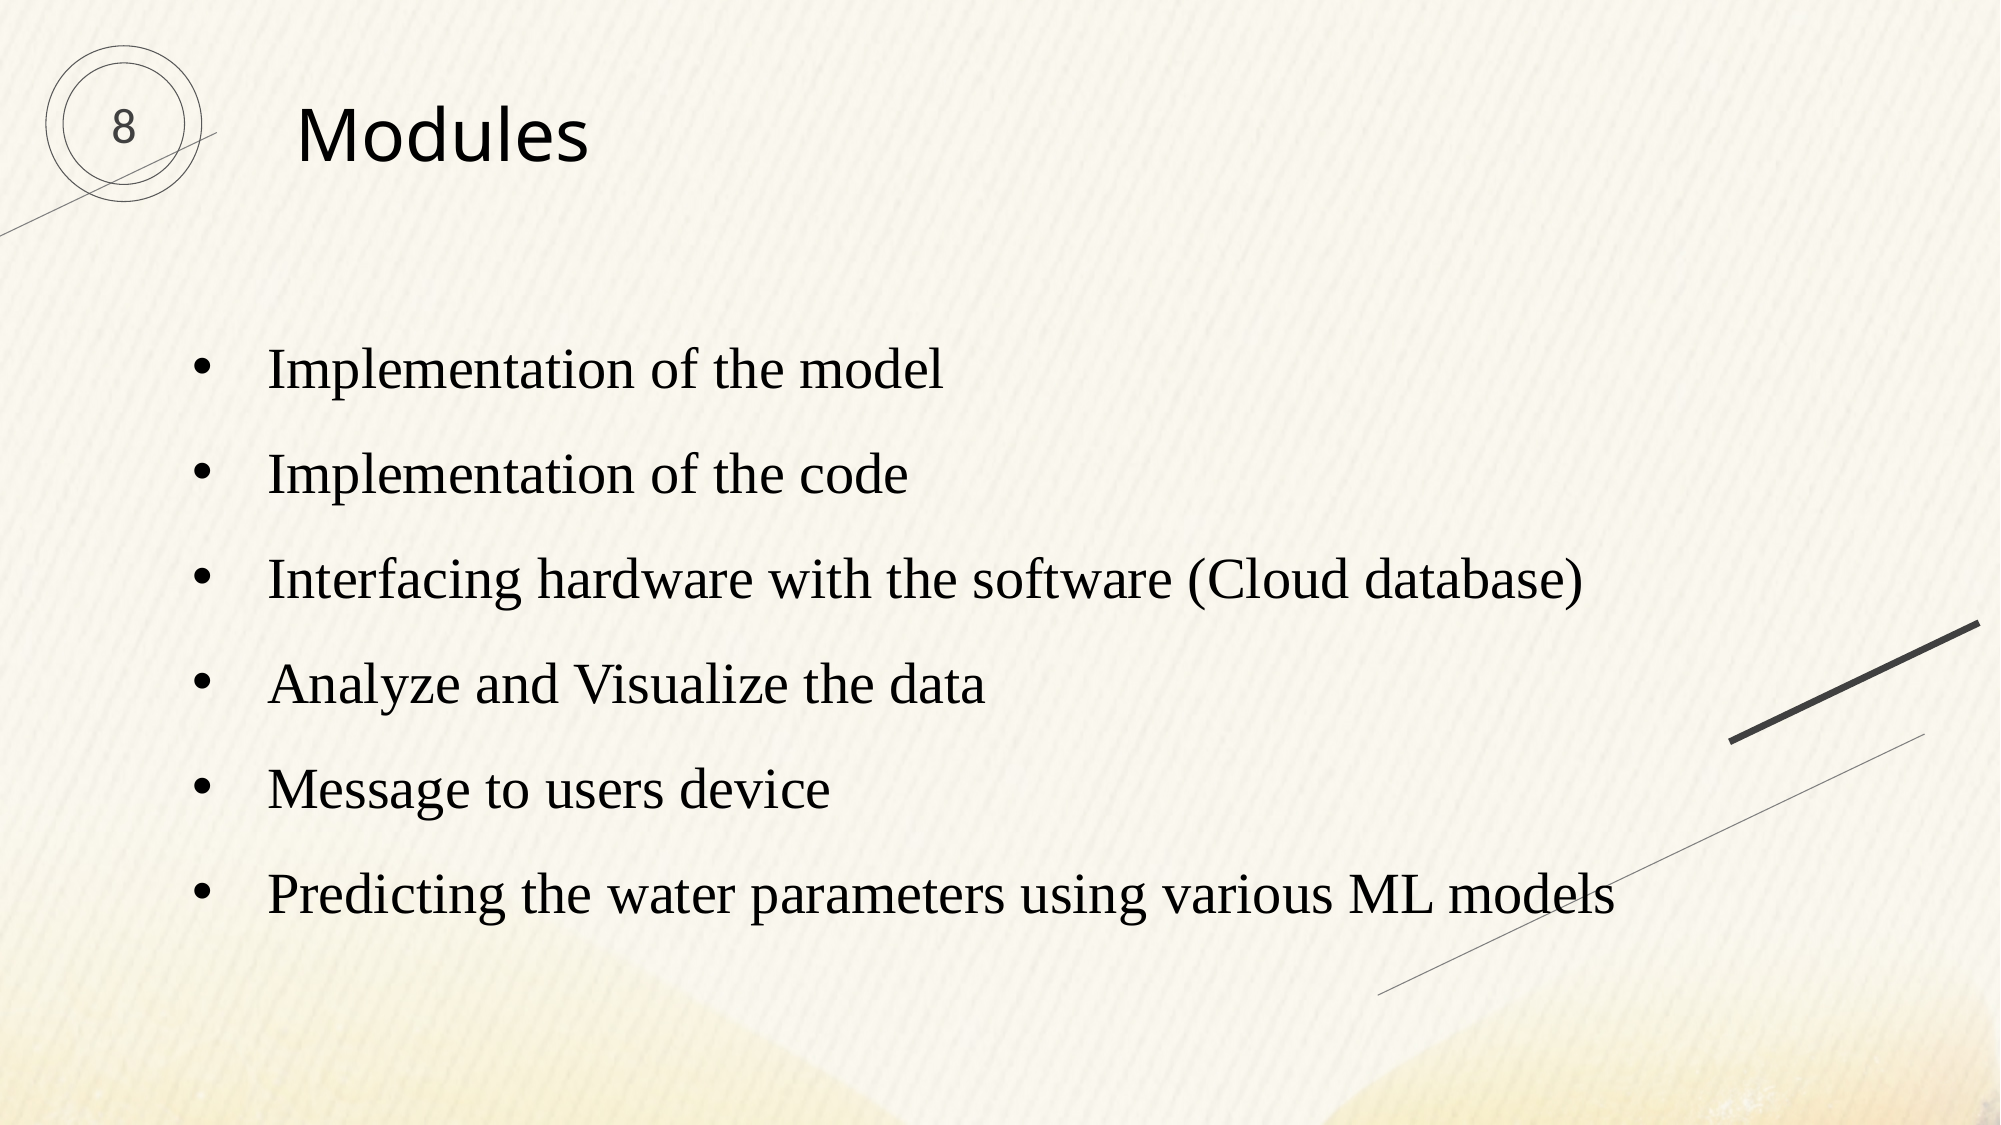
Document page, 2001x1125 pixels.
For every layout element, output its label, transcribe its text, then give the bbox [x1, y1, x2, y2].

text_box Implementation of the model Implementation of the code Interfacing hardware with the software (Cloud database) Analyze and Visualize the data Message to users device Predicting the water parameters using various ML models [184, 288, 1906, 933]
picture [0, 0, 2000, 1125]
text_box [45, 45, 202, 202]
text_box Modules [287, 80, 1587, 184]
